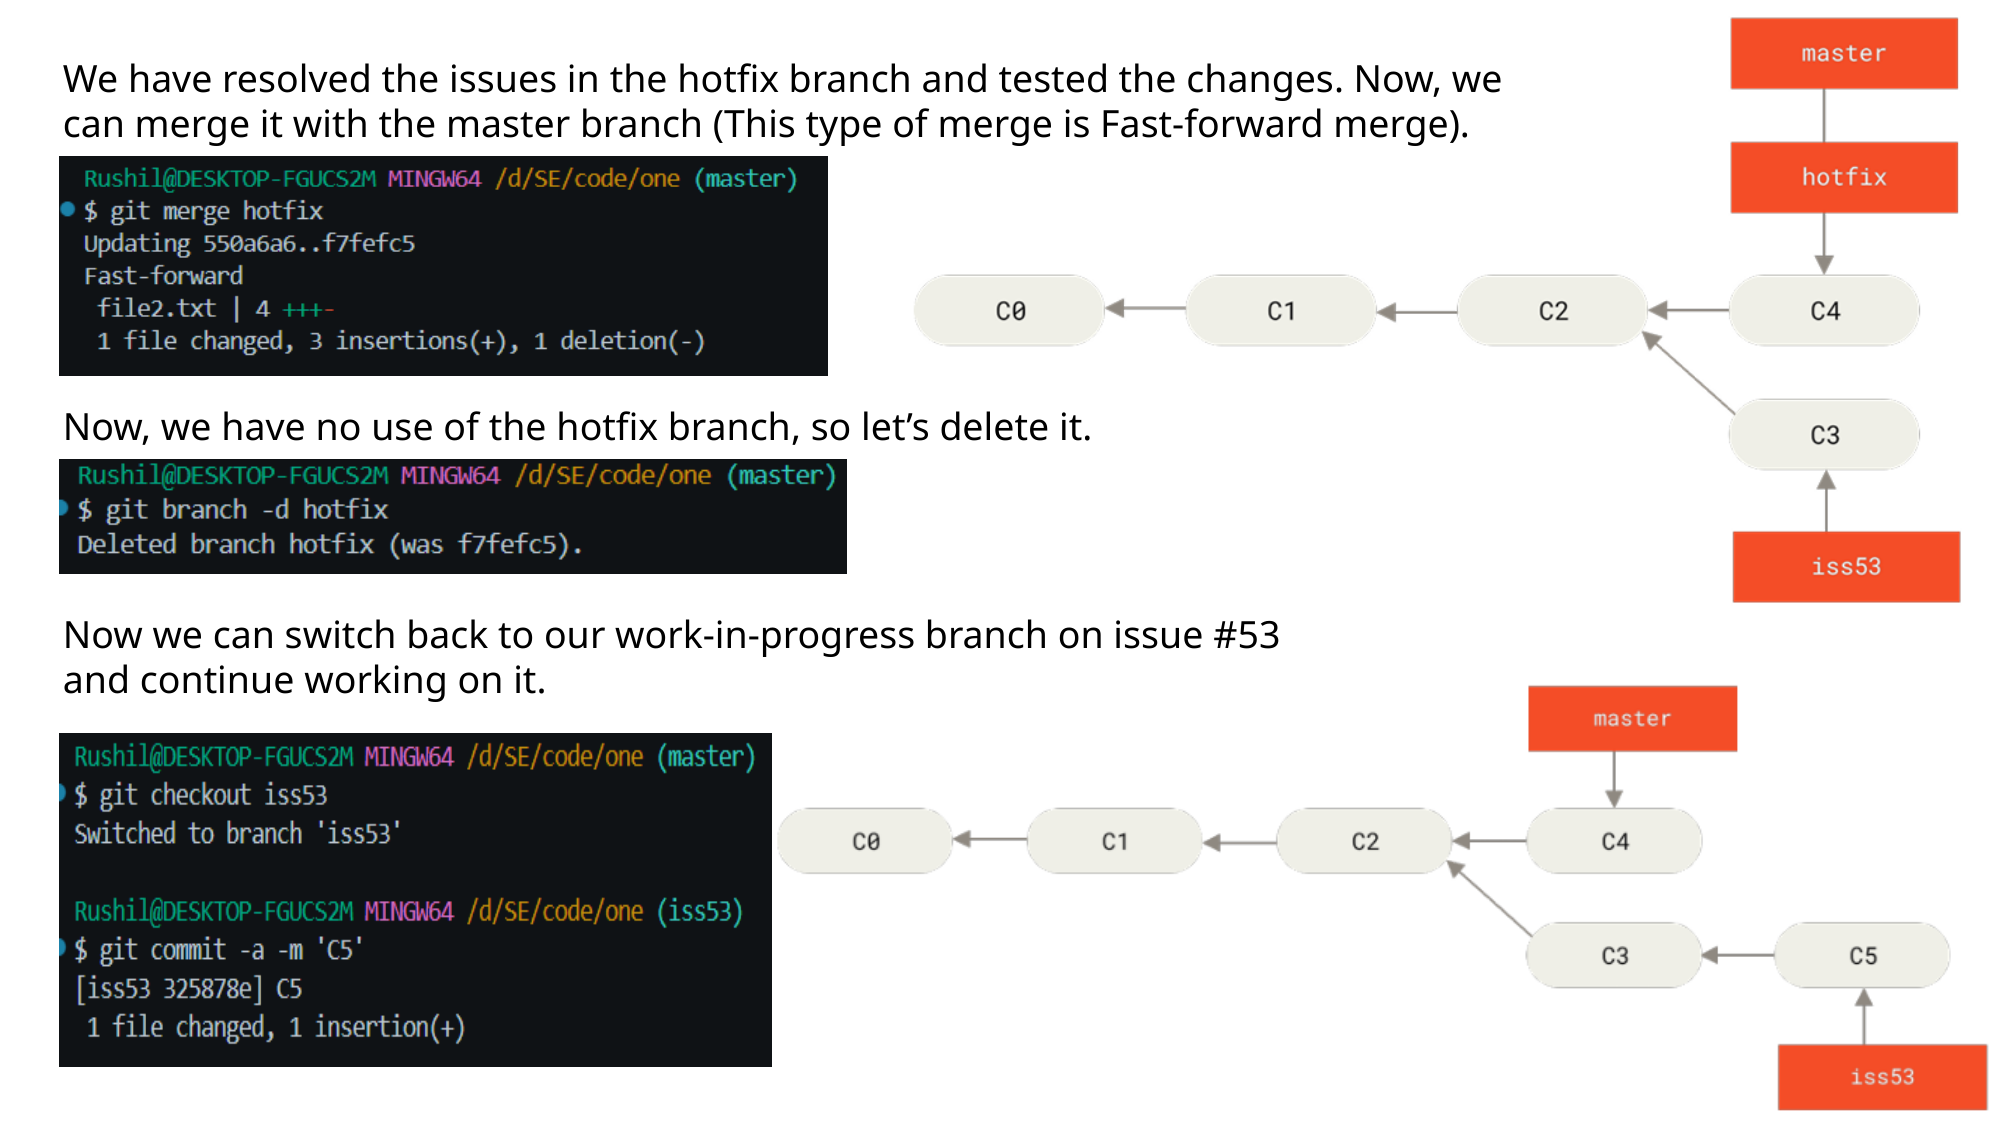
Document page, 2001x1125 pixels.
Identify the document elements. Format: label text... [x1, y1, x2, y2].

text_box We have resolved the issues in the hotfix branch and tested the changes. Now, we can merge it with the master branch (This type of merge is Fast-forward merge). [48, 47, 899, 153]
text_box Now, we have no use of the hotfix branch, so let’s delete it. [48, 396, 899, 456]
picture [899, 10, 1963, 610]
picture [58, 458, 848, 575]
text_box Now we can switch back to our work-in-progress branch on issue #53 and continue working on it. [48, 603, 1355, 709]
picture [58, 156, 828, 377]
picture [58, 680, 1993, 1115]
